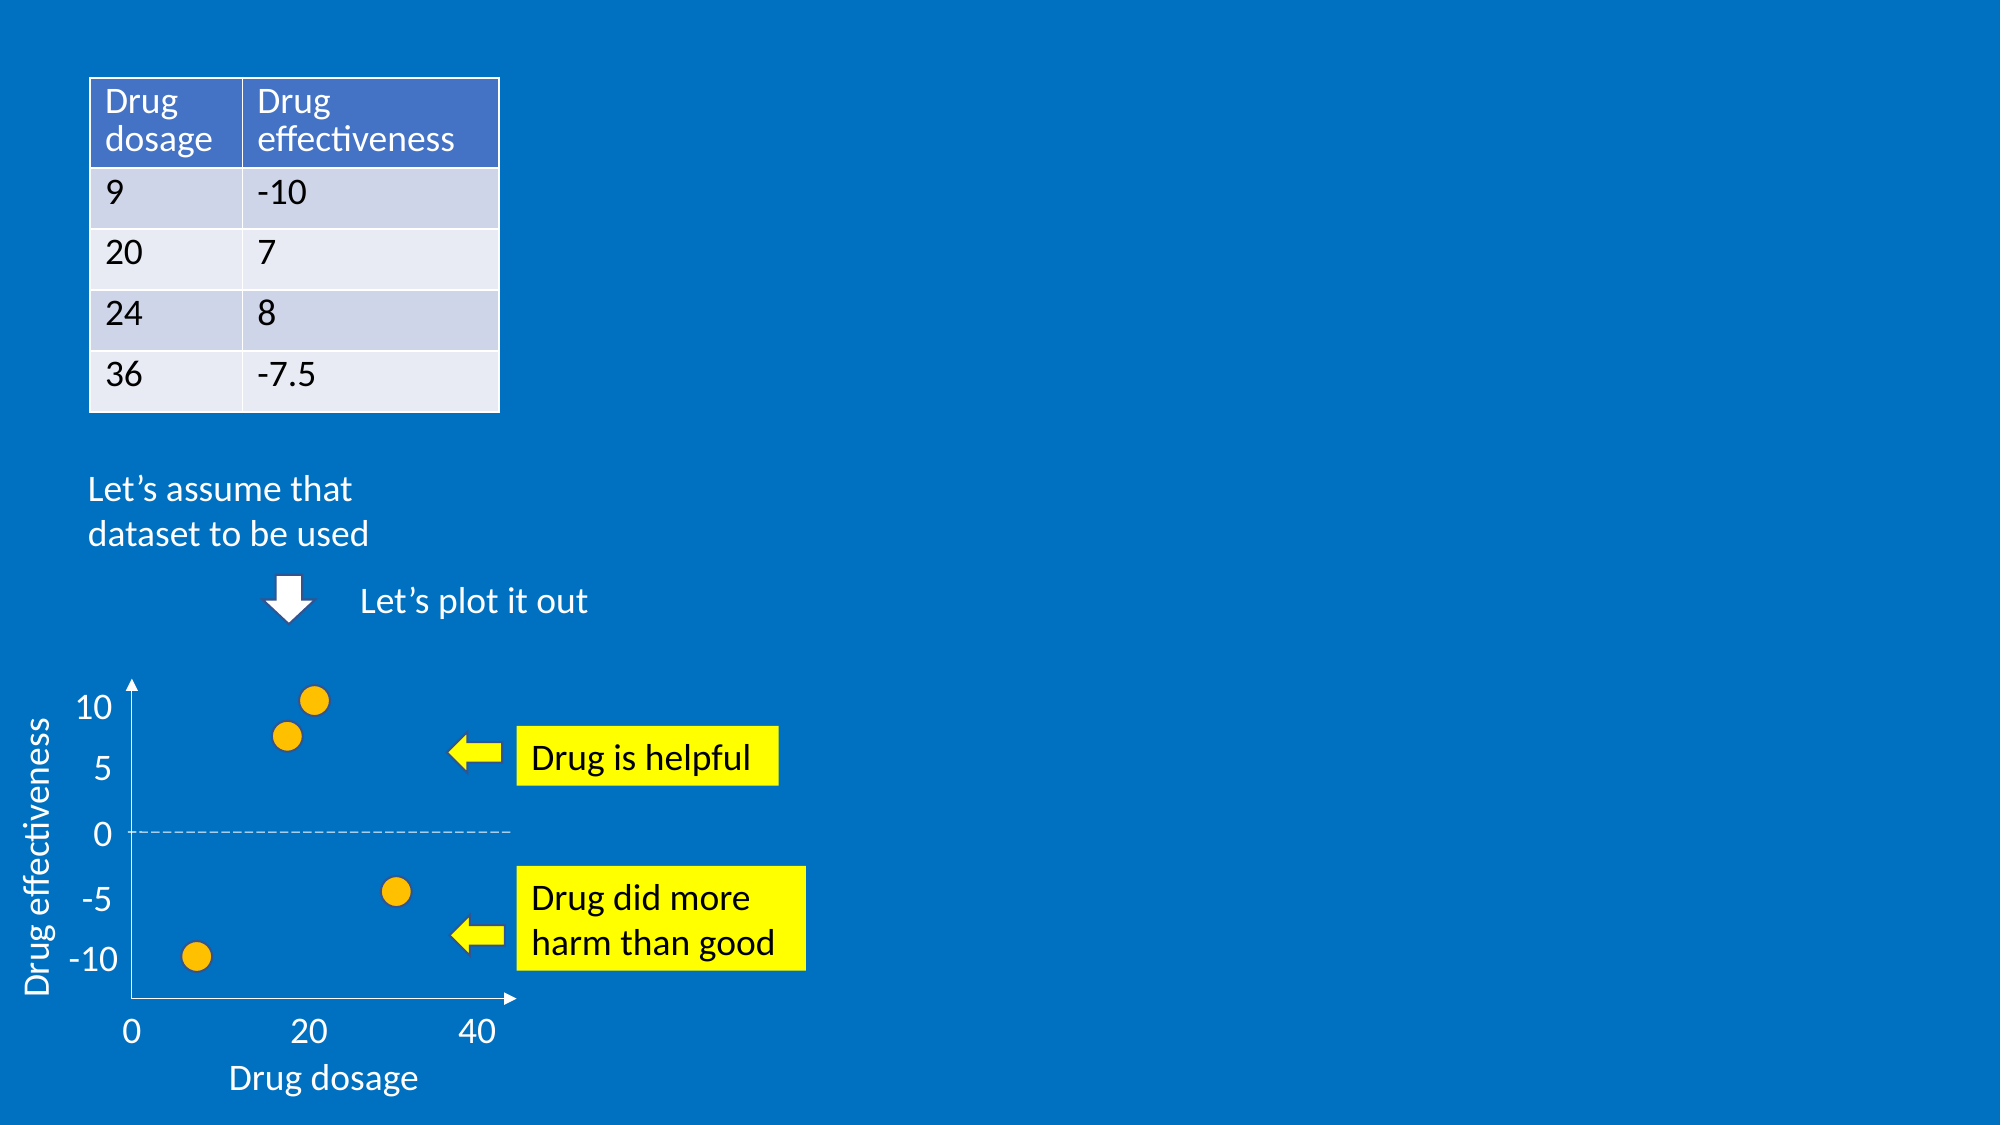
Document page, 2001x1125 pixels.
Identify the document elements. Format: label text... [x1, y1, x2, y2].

table_cell 8 [243, 291, 498, 350]
text_box Let’s plot it out [345, 569, 604, 629]
text_box [447, 912, 506, 959]
text_box 40 [443, 999, 511, 1059]
table_cell -10 [243, 169, 498, 228]
text_box 10 [59, 674, 128, 735]
text_box [297, 684, 332, 718]
text_box 0 [78, 801, 128, 862]
text_box 0 [107, 998, 157, 1059]
text_box [180, 939, 214, 974]
text_box Drug is helpful [516, 725, 779, 786]
text_box -10 [64, 926, 131, 986]
text_box 5 [78, 735, 128, 796]
table_header Drug effectiveness [243, 79, 498, 167]
table_cell 7 [243, 230, 498, 289]
table_header Drug dosage [91, 79, 242, 167]
text_box 20 [275, 999, 343, 1045]
table_cell -7.5 [243, 352, 498, 411]
text_box [445, 729, 504, 776]
text_box [270, 719, 304, 753]
table_cell 20 [91, 230, 242, 289]
text_box [379, 875, 413, 909]
table_cell 24 [91, 291, 242, 350]
text_box Let’s assume that dataset to be used [73, 456, 414, 562]
text_box Drug dosage [214, 1045, 435, 1106]
text_box Drug did more harm than good [516, 865, 806, 971]
table_cell 9 [91, 169, 242, 228]
text_box -5 [67, 866, 128, 926]
table_cell 36 [91, 352, 242, 411]
text_box [259, 573, 319, 626]
text_box Drug effectiveness [4, 702, 64, 1013]
